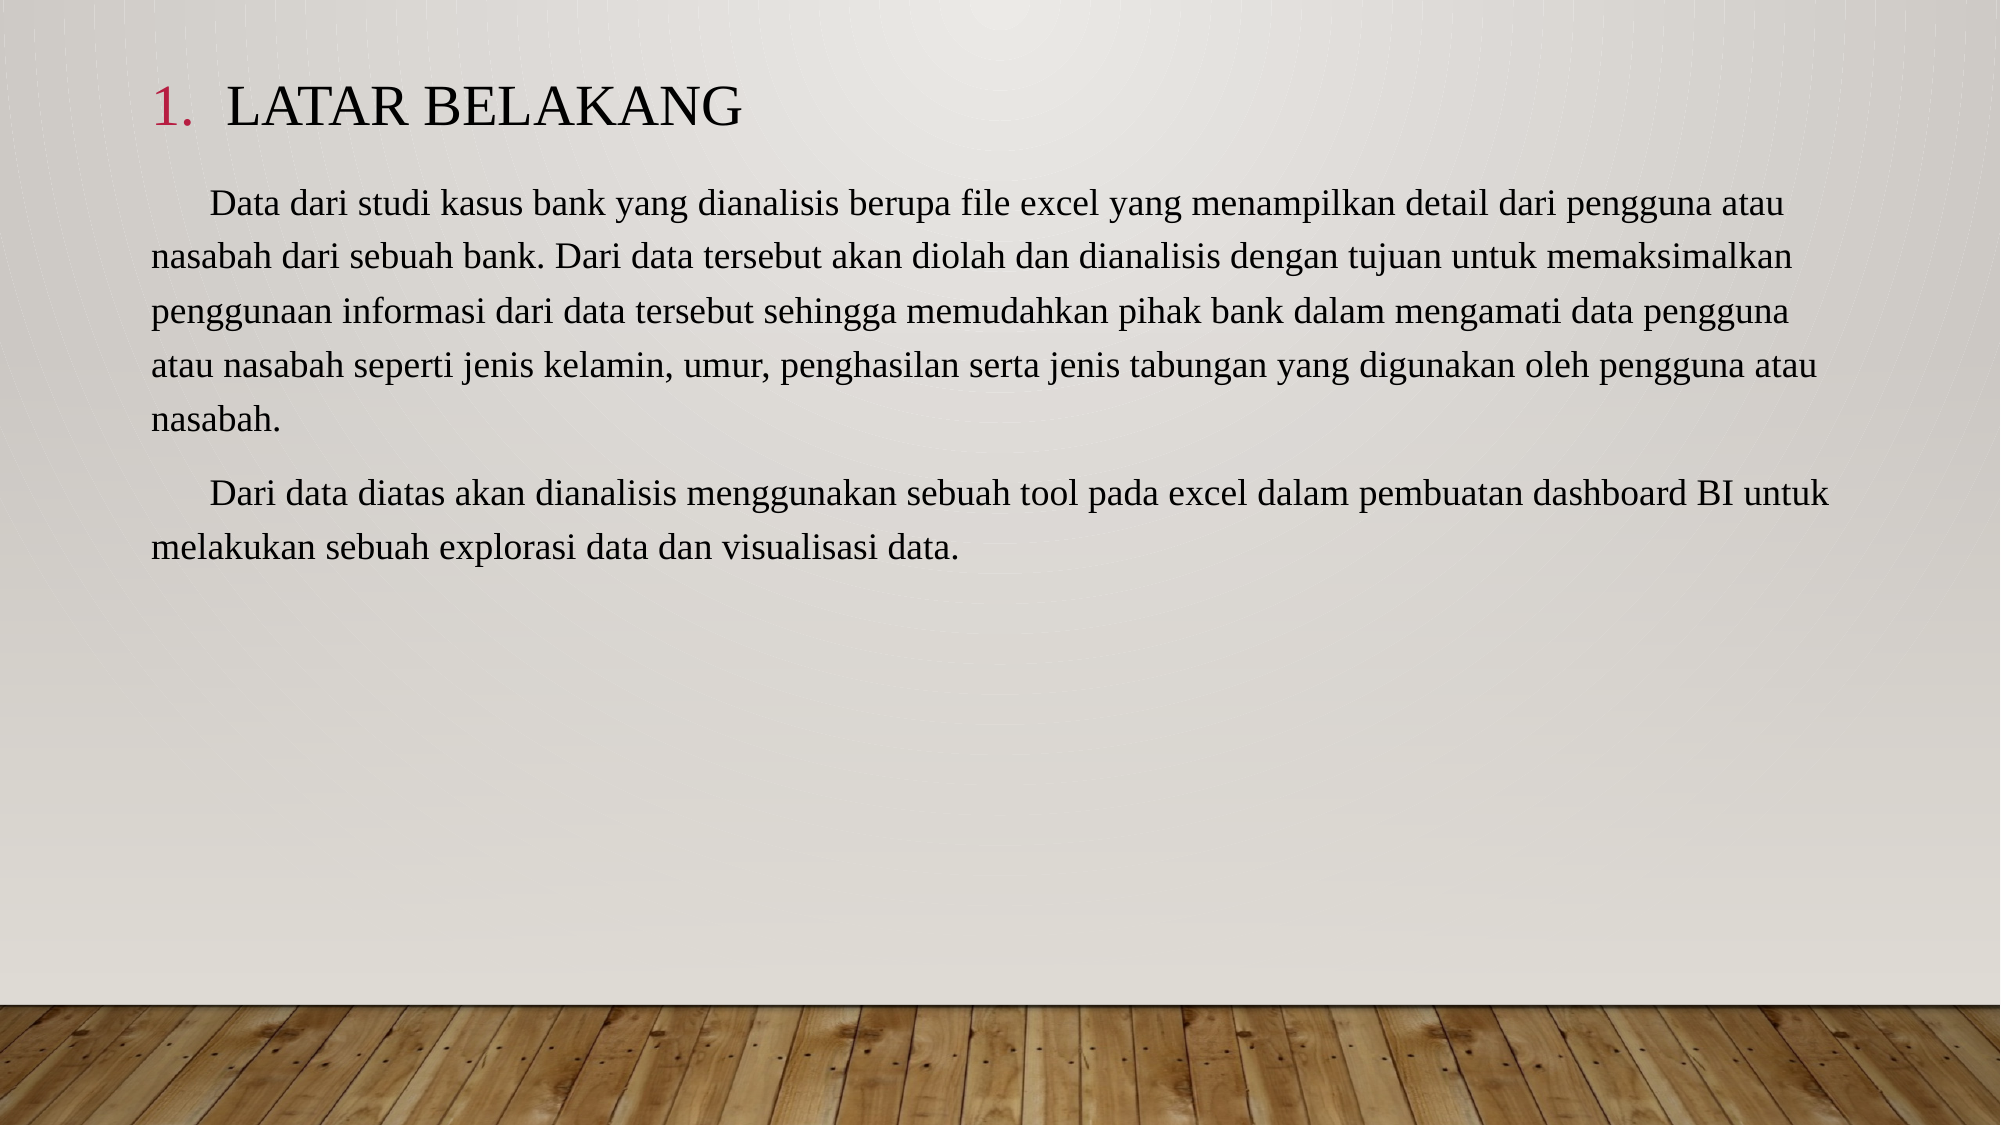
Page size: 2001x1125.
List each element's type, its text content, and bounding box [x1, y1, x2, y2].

text_box LATAR BELAKANG [136, 45, 1864, 161]
picture [0, 1005, 2000, 1125]
text_box Data dari studi kasus bank yang dianalisis berupa file excel yang menampilkan detail dari pengguna atau nasabah dari sebuah bank. Dari data tersebut akan diolah dan dianalisis dengan tujuan untuk memaksimalkan penggunaan informasi dari data tersebut sehingga memudahkan pihak bank dalam mengamati data pengguna atau nasabah seperti jenis kelamin, umur, penghasilan serta jenis tabungan yang digunakan oleh pengguna atau nasabah. Dari data diatas akan dianalisis menggunakan sebuah tool pada excel dalam pembuatan dashboard BI untuk melakukan sebuah explorasi data dan visualisasi data. [136, 161, 1864, 1007]
